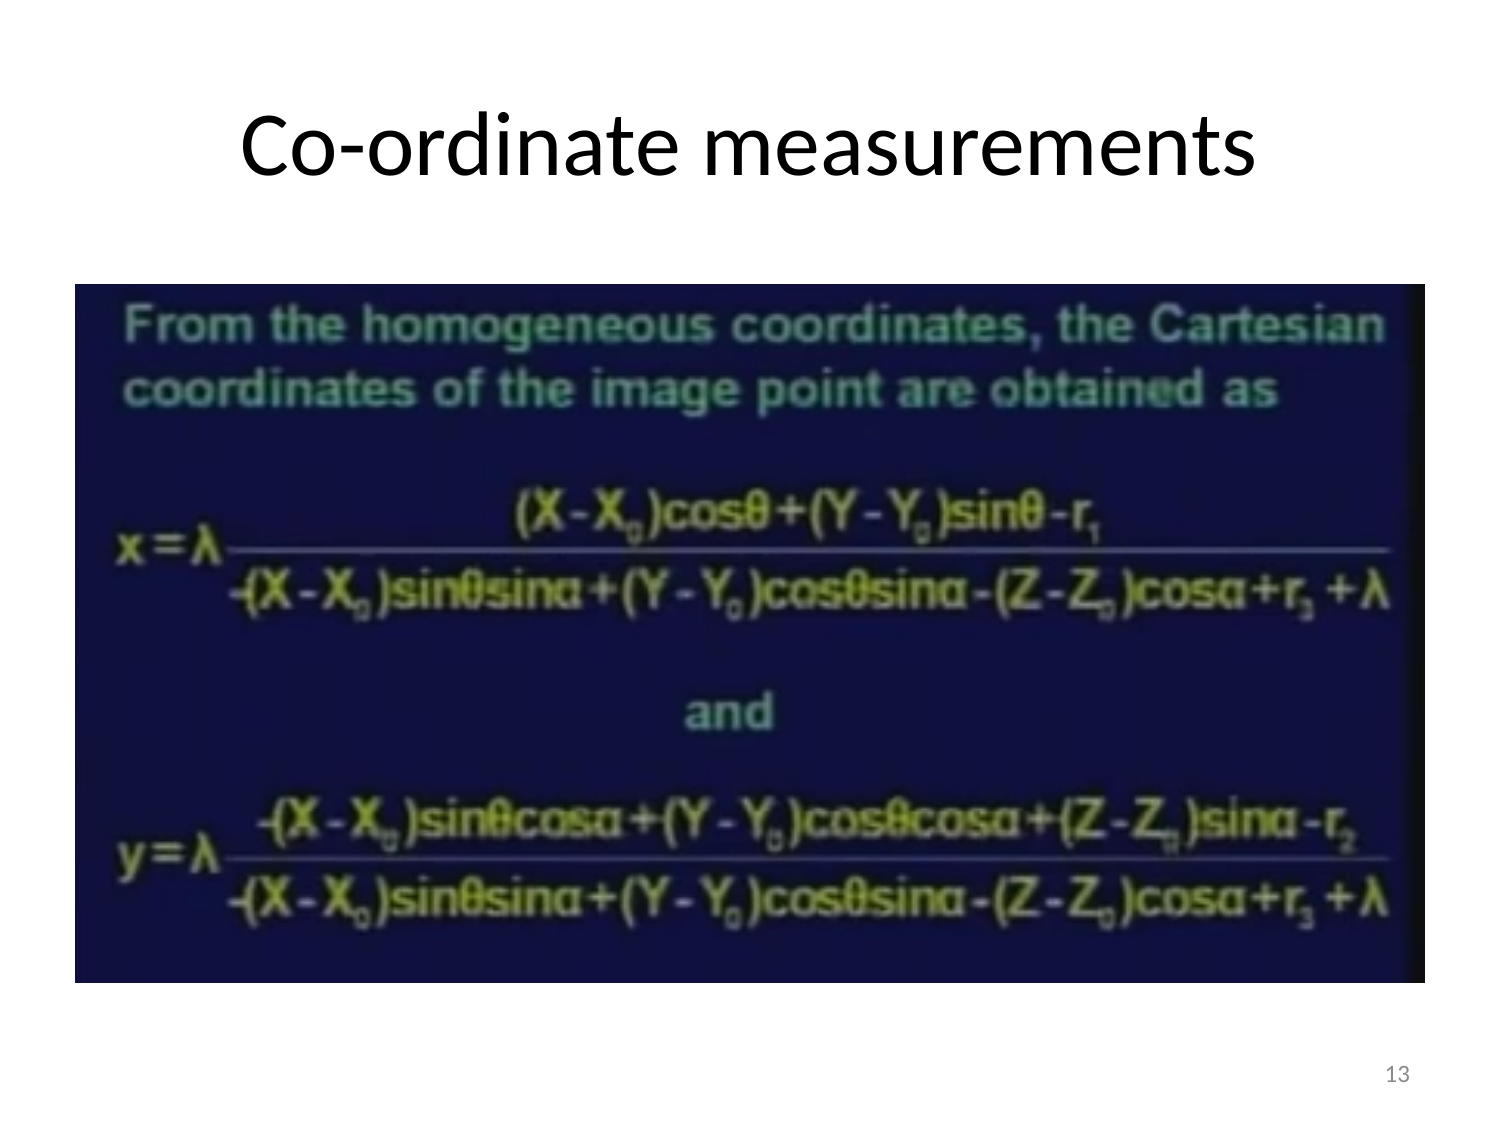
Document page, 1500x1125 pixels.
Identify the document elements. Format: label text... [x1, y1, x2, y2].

title Co-ordinate measurements [75, 45, 1425, 233]
slide_number 13 [1074, 1042, 1425, 1103]
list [74, 262, 1426, 1006]
